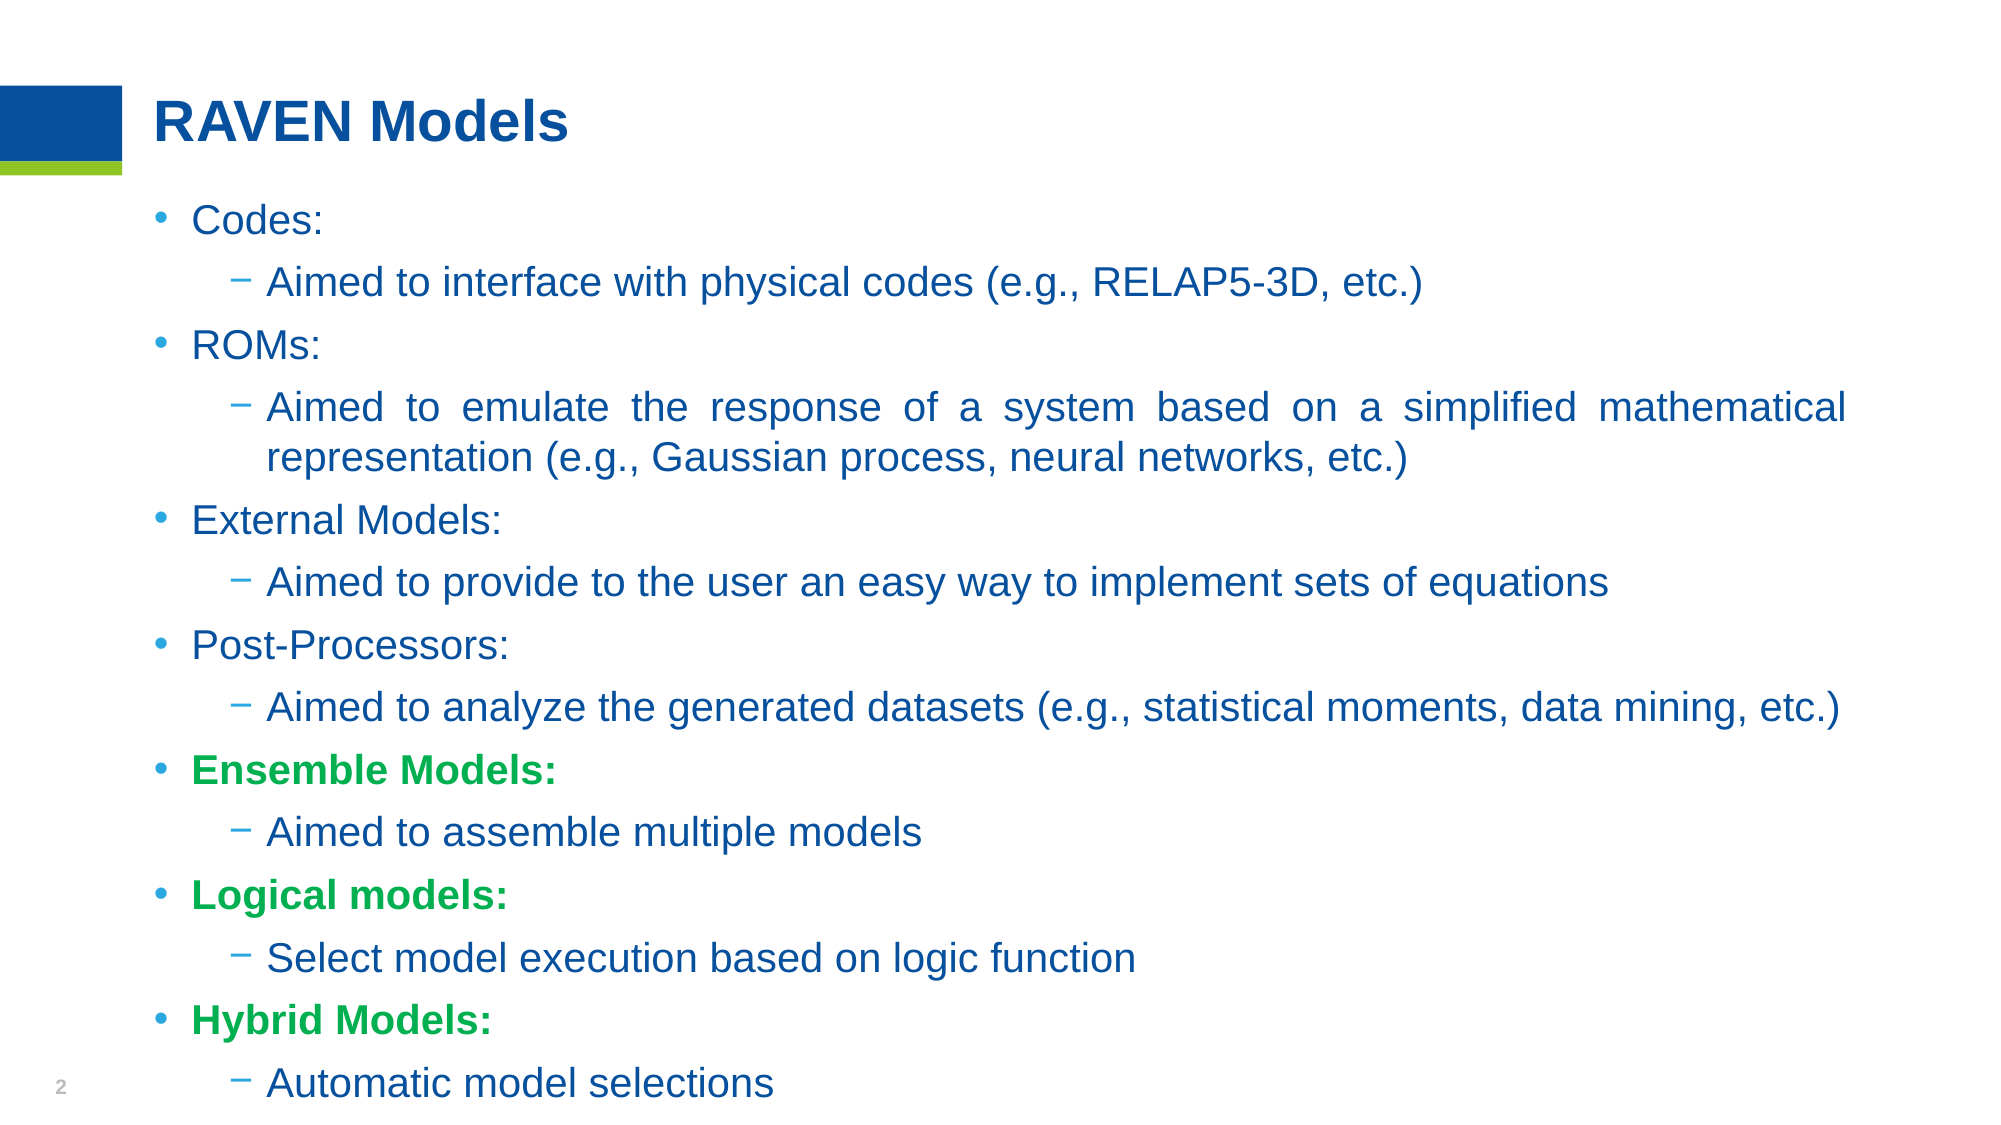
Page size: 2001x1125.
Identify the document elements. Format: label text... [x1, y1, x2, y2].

slide_number 2 [25, 1065, 97, 1125]
title RAVEN Models [153, 91, 1863, 176]
list Codes: Aimed to interface with physical codes (e.g., RELAP5-3D, etc.) ROMs: Aimed to emulate the response of a system based on a simplified mathematical representation (e.g., Gaussian process, neural networks, etc.) External Models: Aimed to provide to the user an easy way to implement sets of equations Post-Processors: Aimed to analyze the generated datasets (e.g., statistical moments, data mining, etc.) Ensemble Models: Aimed to assemble multiple models Logical models: Select model execution based on logic function Hybrid Models: Automatic model selections [153, 192, 1863, 1000]
